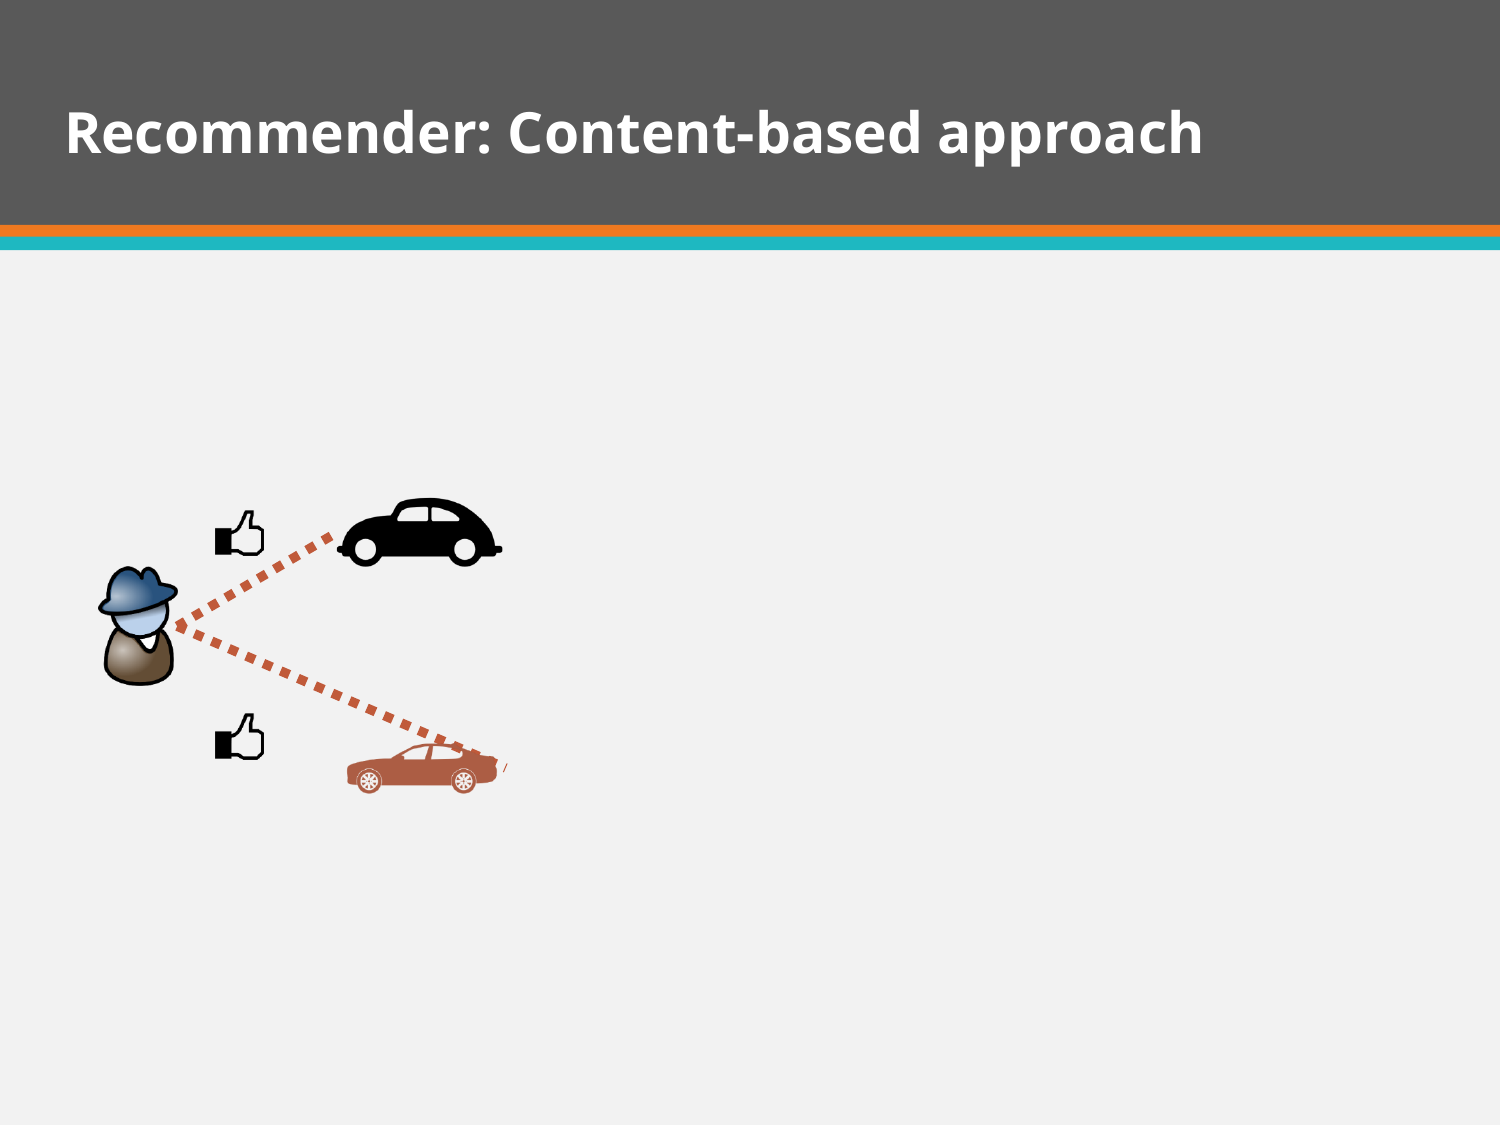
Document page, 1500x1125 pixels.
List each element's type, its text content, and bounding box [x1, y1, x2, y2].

picture [215, 508, 264, 557]
picture [98, 566, 177, 686]
picture [337, 736, 506, 800]
picture [336, 492, 503, 573]
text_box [177, 532, 337, 626]
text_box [177, 626, 338, 769]
picture [215, 711, 264, 761]
title Recommender: Content-based approach [49, 45, 1231, 173]
